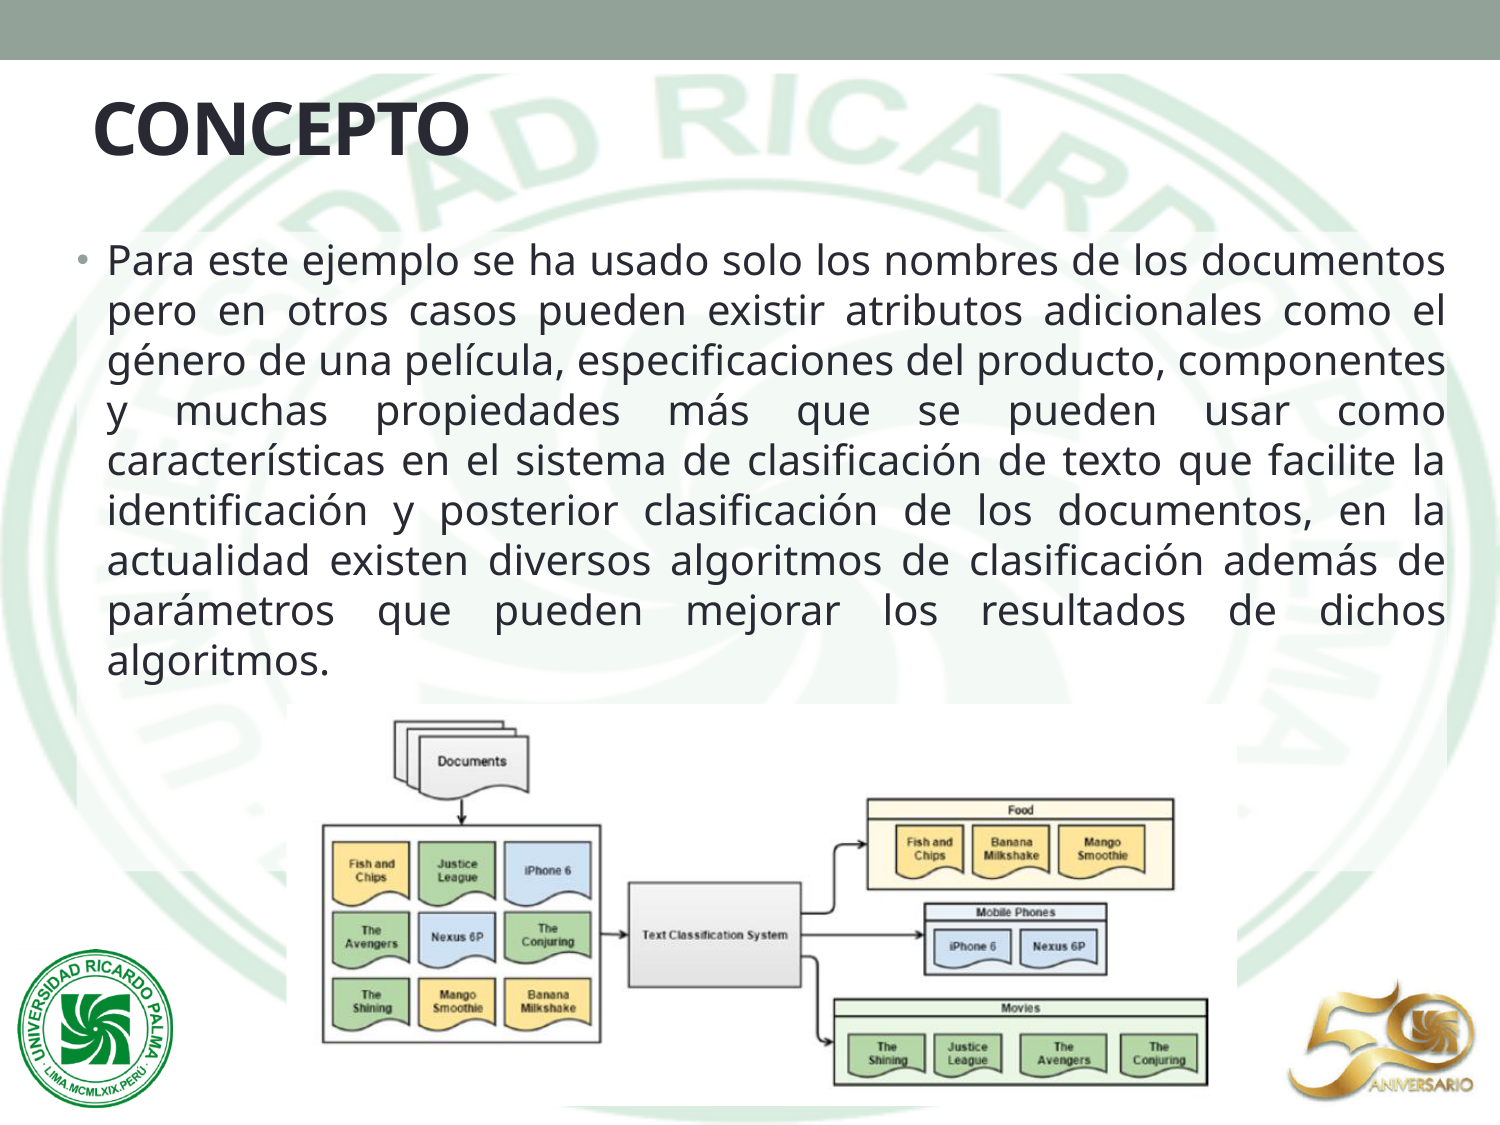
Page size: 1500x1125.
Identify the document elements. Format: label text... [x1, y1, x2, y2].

picture [17, 949, 173, 1109]
title CONCEPTO [76, 74, 1255, 178]
picture [1281, 972, 1483, 1109]
picture [286, 703, 1238, 1107]
list Para este ejemplo se ha usado solo los nombres de los documentos pero en otros casos pueden existir atributos adicionales como el género de una película, especificaciones del producto, componentes y muchas propiedades más que se pueden usar como características en el sistema de clasificación de texto que facilite la identificación y posterior clasificación de los documentos, en la actualidad existen diversos algoritmos de clasificación además de parámetros que pueden mejorar los resultados de dichos algoritmos. [76, 231, 1447, 872]
